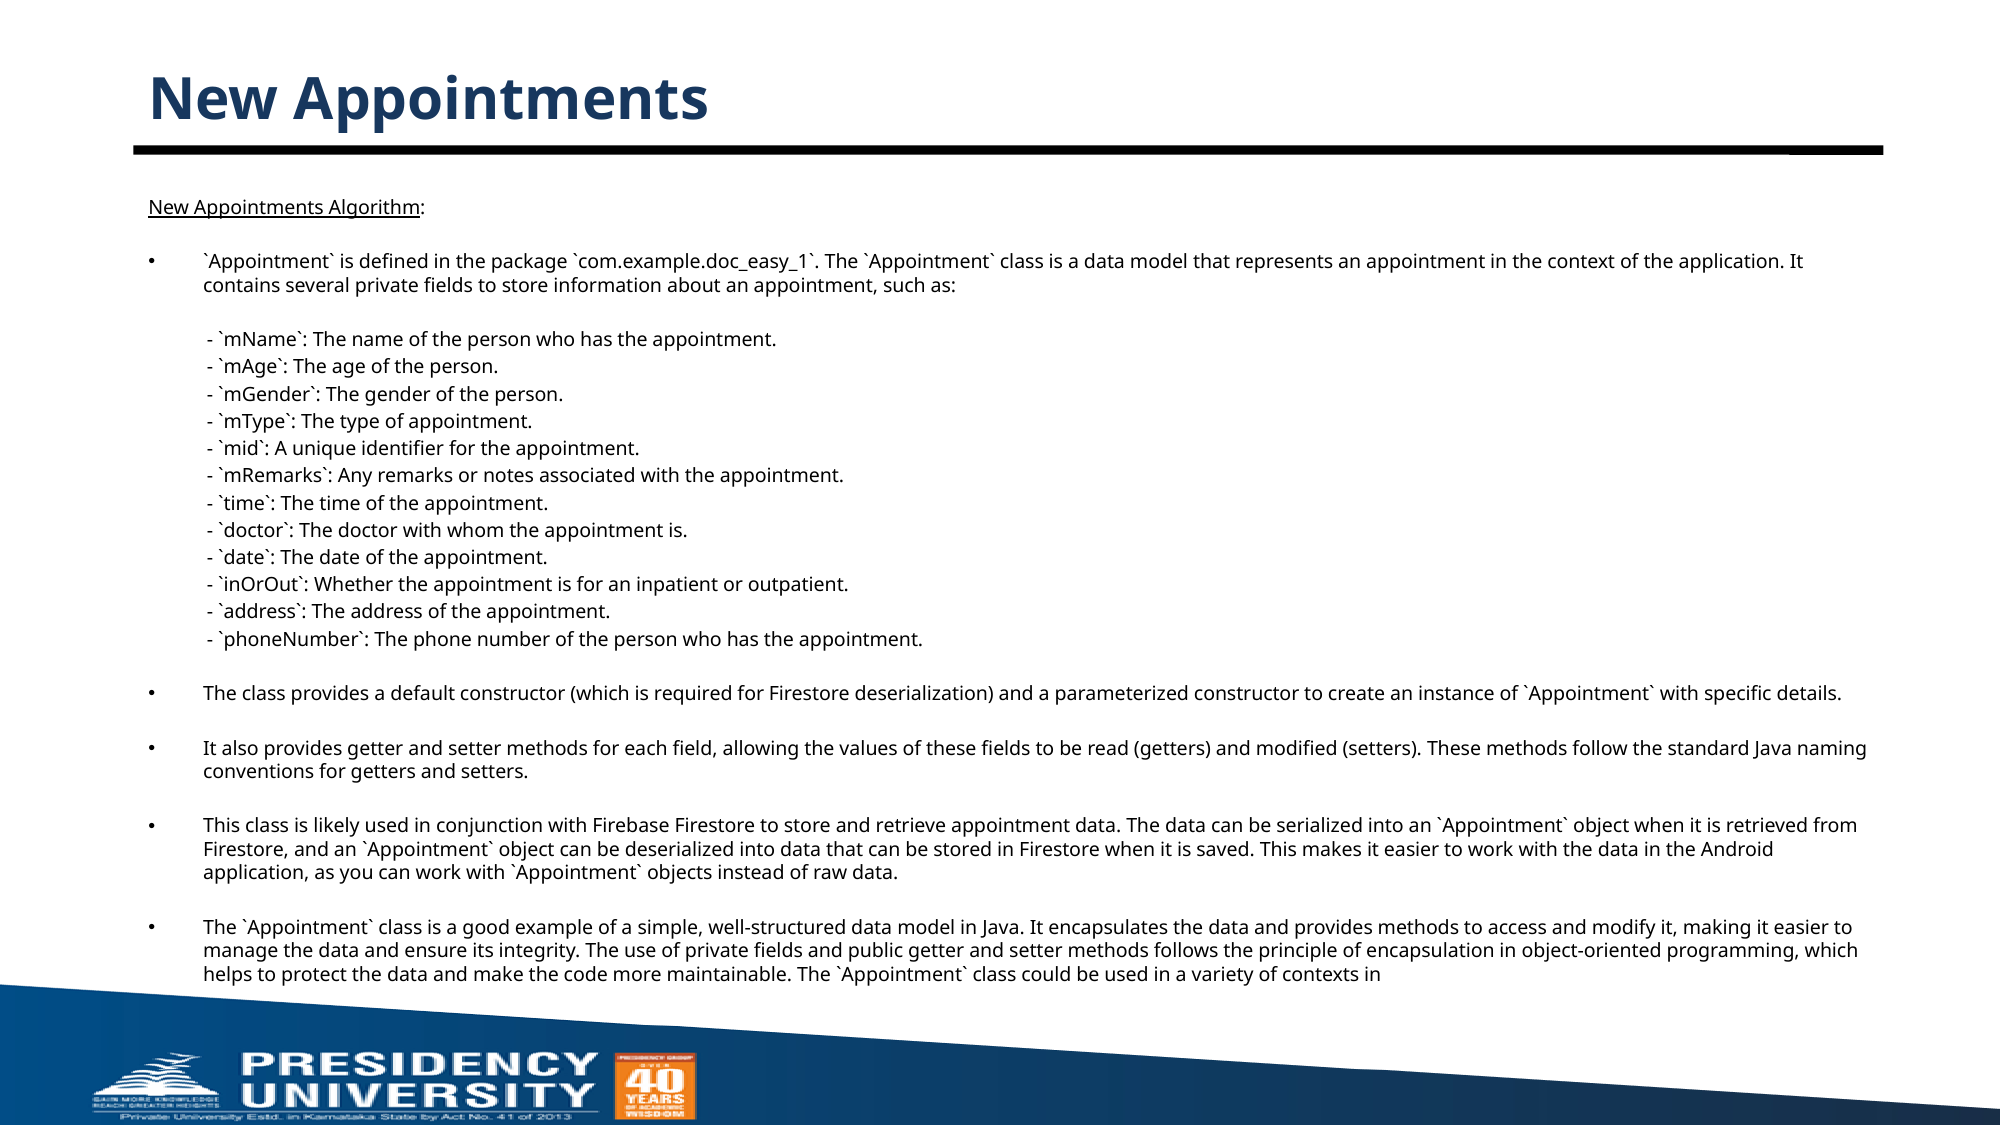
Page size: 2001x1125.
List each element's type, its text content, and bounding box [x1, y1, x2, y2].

list New Appointments Algorithm: `Appointment` is defined in the package `com.example.doc_easy_1`. The `Appointment` class is a data model that represents an appointment in the context of the application. It contains several private fields to store information about an appointment, such as: - `mName`: The name of the person who has the appointment. - `mAge`: The age of the person. - `mGender`: The gender of the person. - `mType`: The type of appointment. - `mid`: A unique identifier for the appointment. - `mRemarks`: Any remarks or notes associated with the appointment. - `time`: The time of the appointment. - `doctor`: The doctor with whom the appointment is. - `date`: The date of the appointment. - `inOrOut`: Whether the appointment is for an inpatient or outpatient. - `address`: The address of the appointment. - `phoneNumber`: The phone number of the person who has the appointment. The class provides a default constructor (which is required for Firestore deserialization) and a parameterized constructor to create an instance of `Appointment` with specific details. It also provides getter and setter methods for each field, allowing the values of these fields to be read (getters) and modified (setters). These methods follow the standard Java naming conventions for getters and setters. This class is likely used in conjunction with Firebase Firestore to store and retrieve appointment data. The data can be serialized into an `Appointment` object when it is retrieved from Firestore, and an `Appointment` object can be deserialized into data that can be stored in Firestore when it is saved. This makes it easier to work with the data in the Android application, as you can work with `Appointment` objects instead of raw data. The `Appointment` class is a good example of a simple, well-structured data model in Java. It encapsulates the data and provides methods to access and modify it, making it easier to manage the data and ensure its integrity. The use of private fields and public getter and setter methods follows the principle of encapsulation in object-oriented programming, which helps to protect the data and make the code more maintainable. The `Appointment` class could be used in a variety of contexts in [133, 187, 1884, 1000]
title New Appointments [133, 56, 1884, 137]
picture [0, 982, 2000, 1125]
